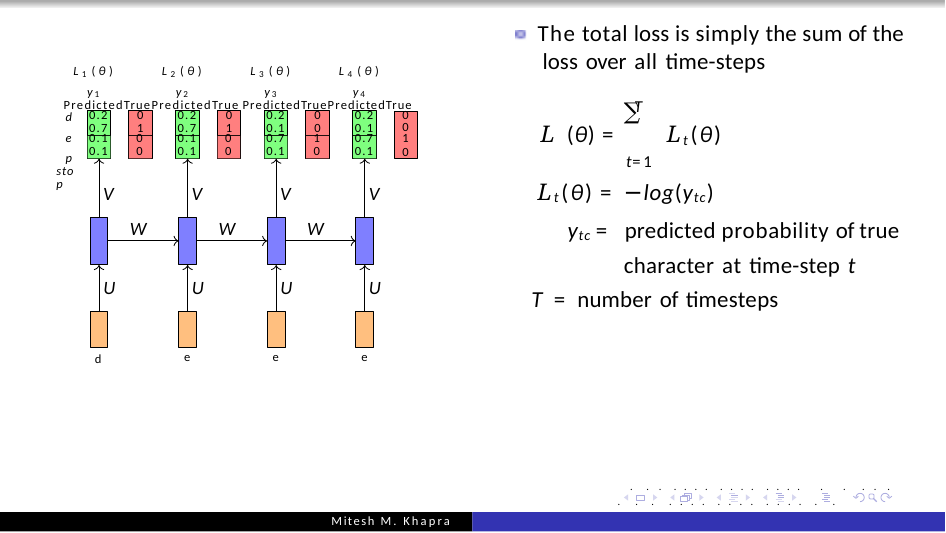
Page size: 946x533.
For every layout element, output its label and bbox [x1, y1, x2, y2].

picture [0, 0, 945, 8]
text_box [534, 93, 724, 166]
list [531, 166, 913, 470]
picture [515, 30, 527, 42]
text_box [54, 107, 424, 366]
title [38, 16, 908, 107]
text_box [0, 480, 946, 533]
